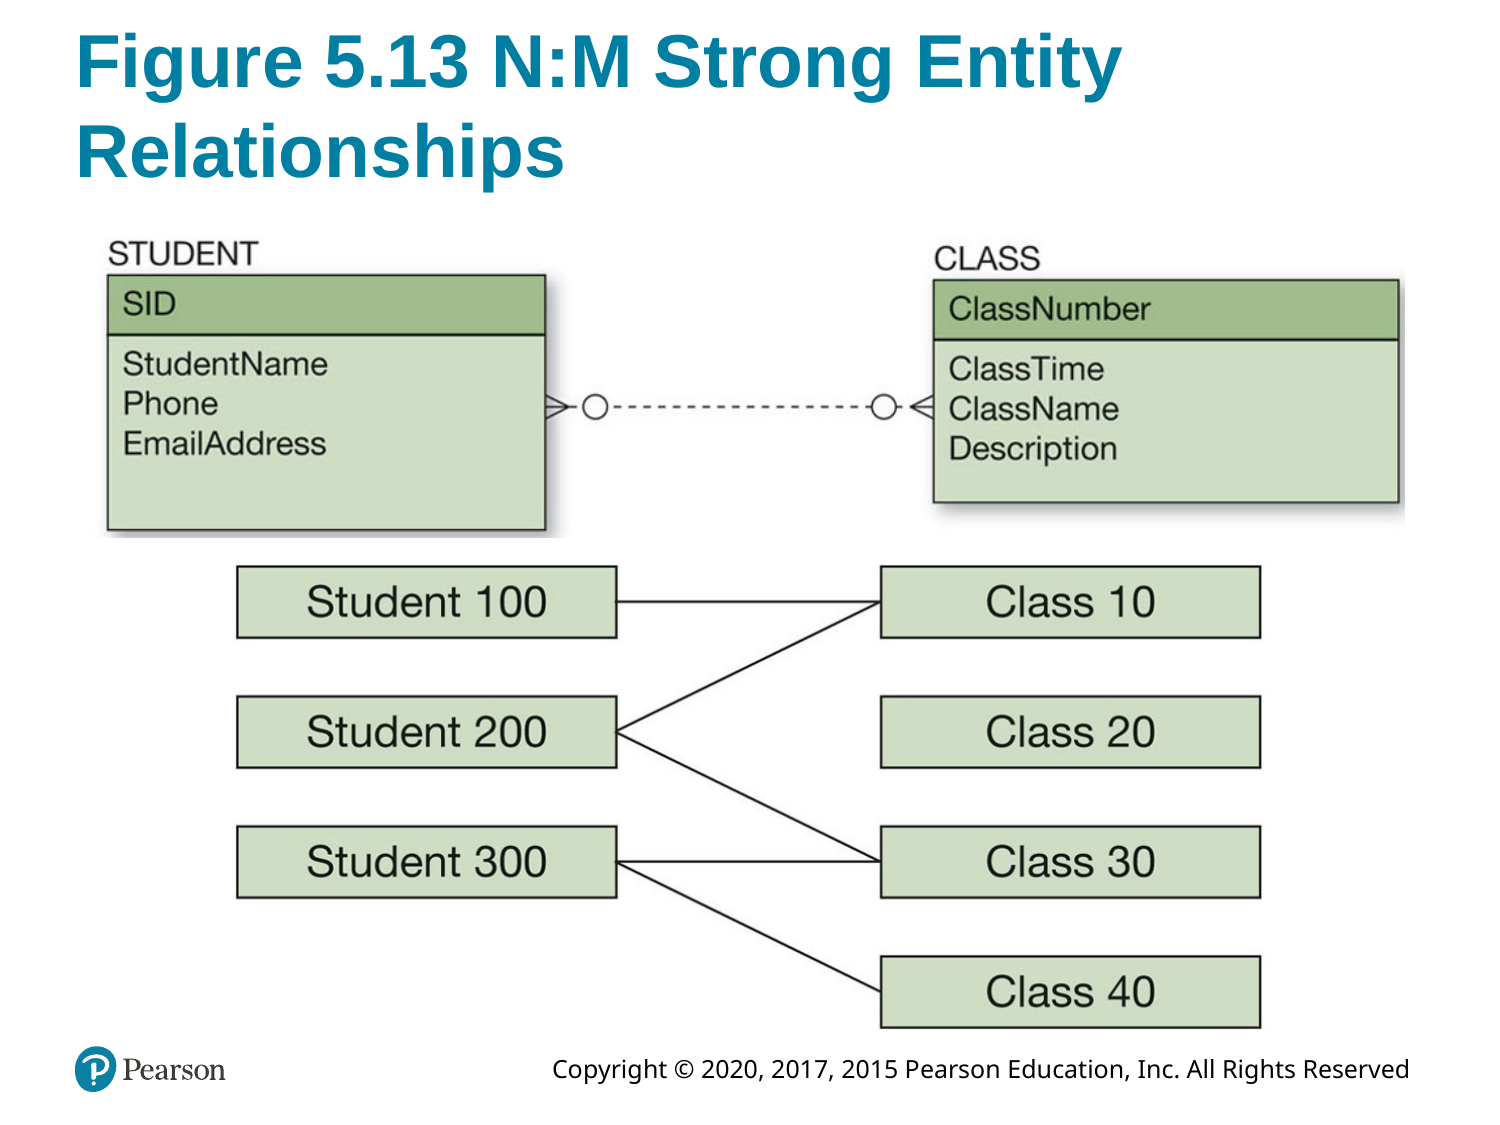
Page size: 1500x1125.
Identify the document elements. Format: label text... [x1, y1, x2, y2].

picture [91, 237, 1406, 538]
picture [232, 561, 1266, 1034]
title Figure 5.13 N:M Strong Entity Relationships [75, 7, 1413, 197]
